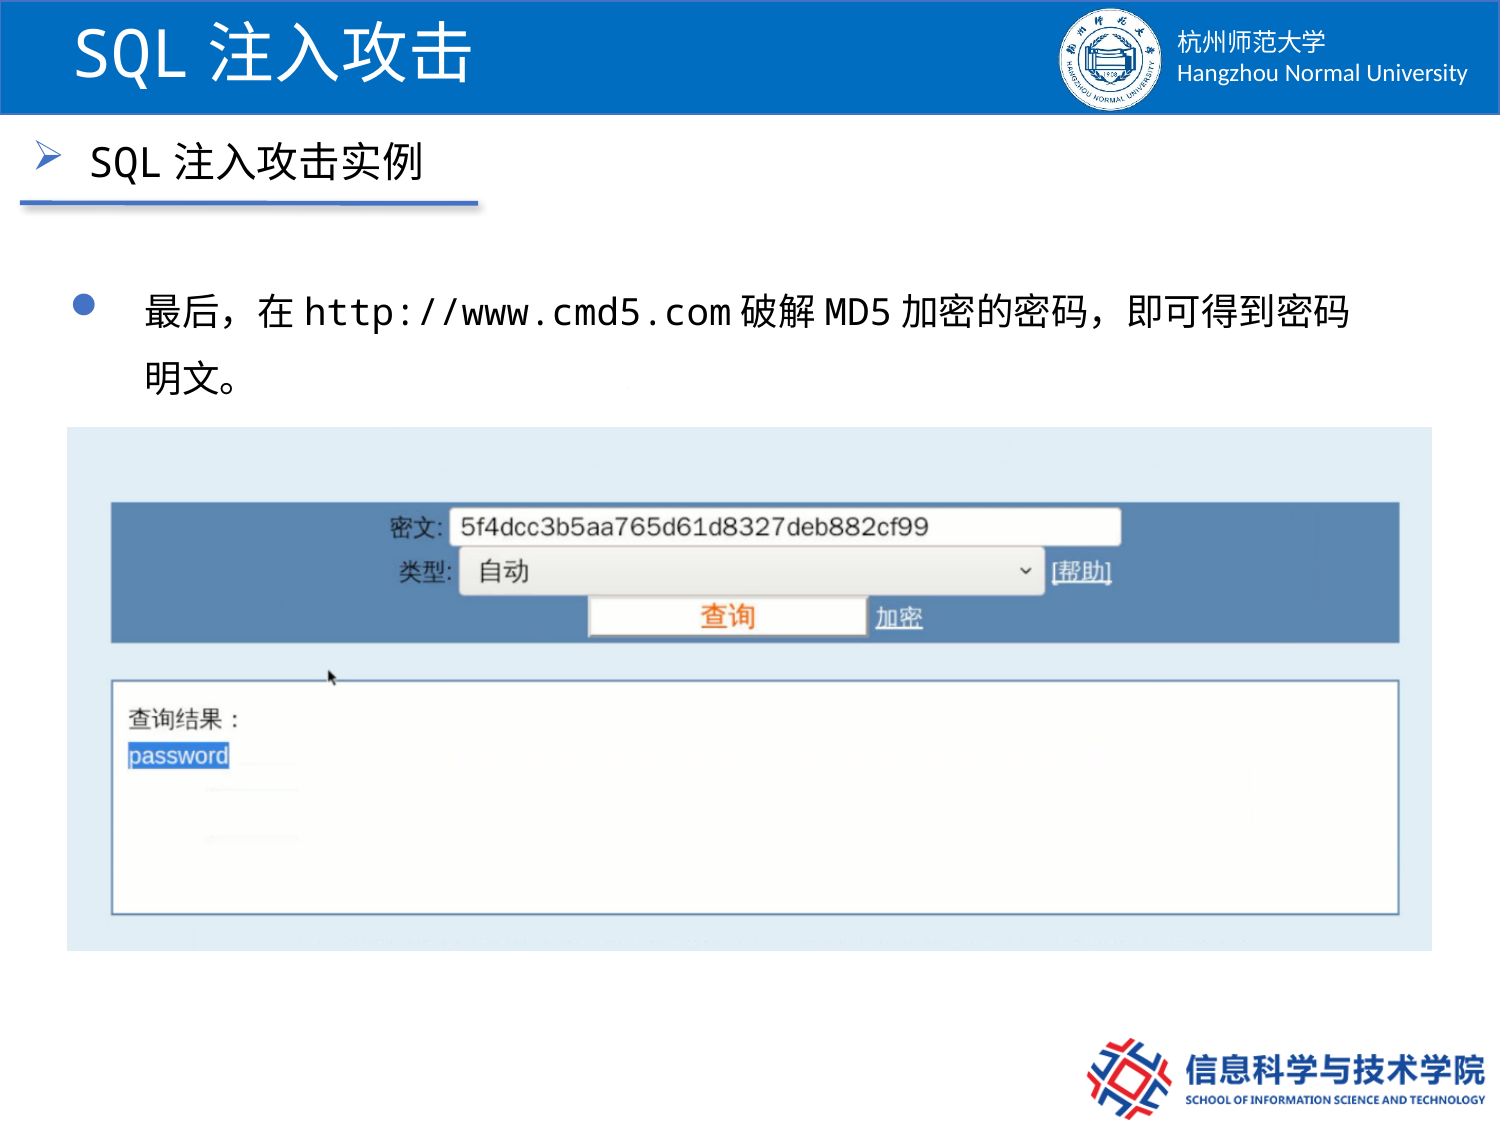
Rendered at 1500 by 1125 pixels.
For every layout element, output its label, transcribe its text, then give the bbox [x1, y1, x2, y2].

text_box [1057, 6, 1500, 112]
text_box 最后，在http://www.cmd5.com破解MD5加密的密码，即可得到密码明文。 [55, 257, 1380, 408]
text_box SQL注入攻击 [0, 5, 578, 97]
picture [1072, 1037, 1500, 1122]
text_box SQL注入攻击实例 [17, 127, 750, 243]
text_box [0, 0, 1500, 115]
picture [67, 427, 1433, 951]
